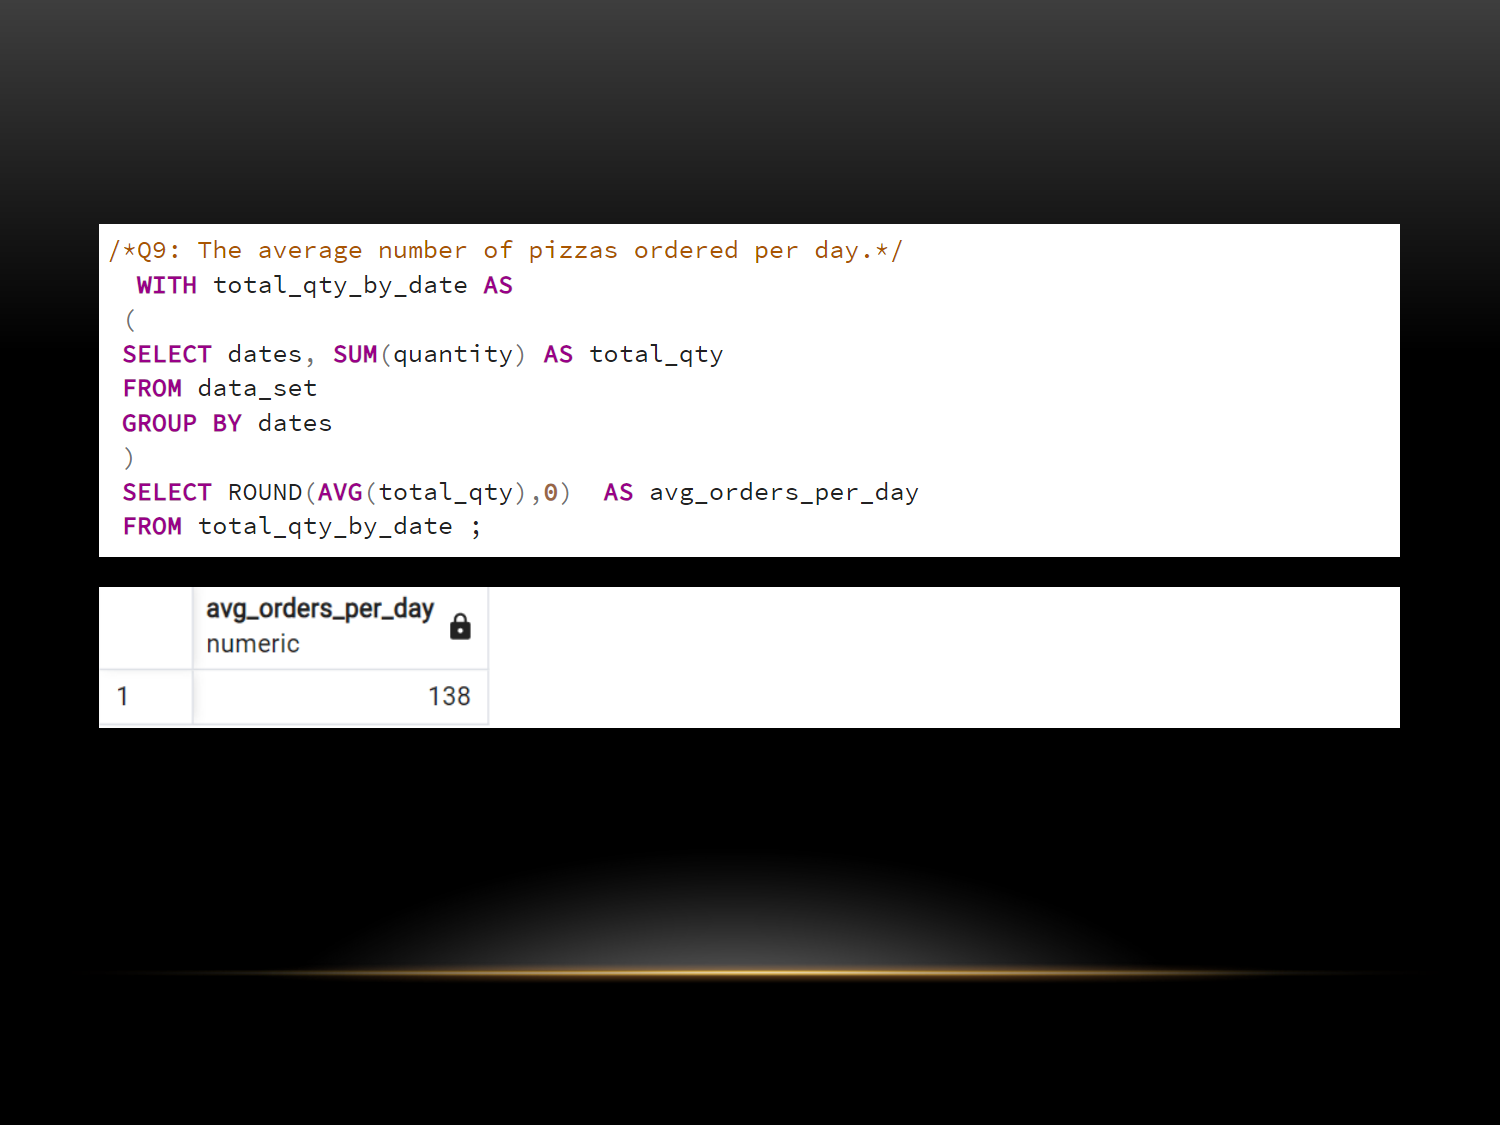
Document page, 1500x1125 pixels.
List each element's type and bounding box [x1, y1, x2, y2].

picture [0, 0, 1500, 1125]
list [99, 224, 1401, 557]
